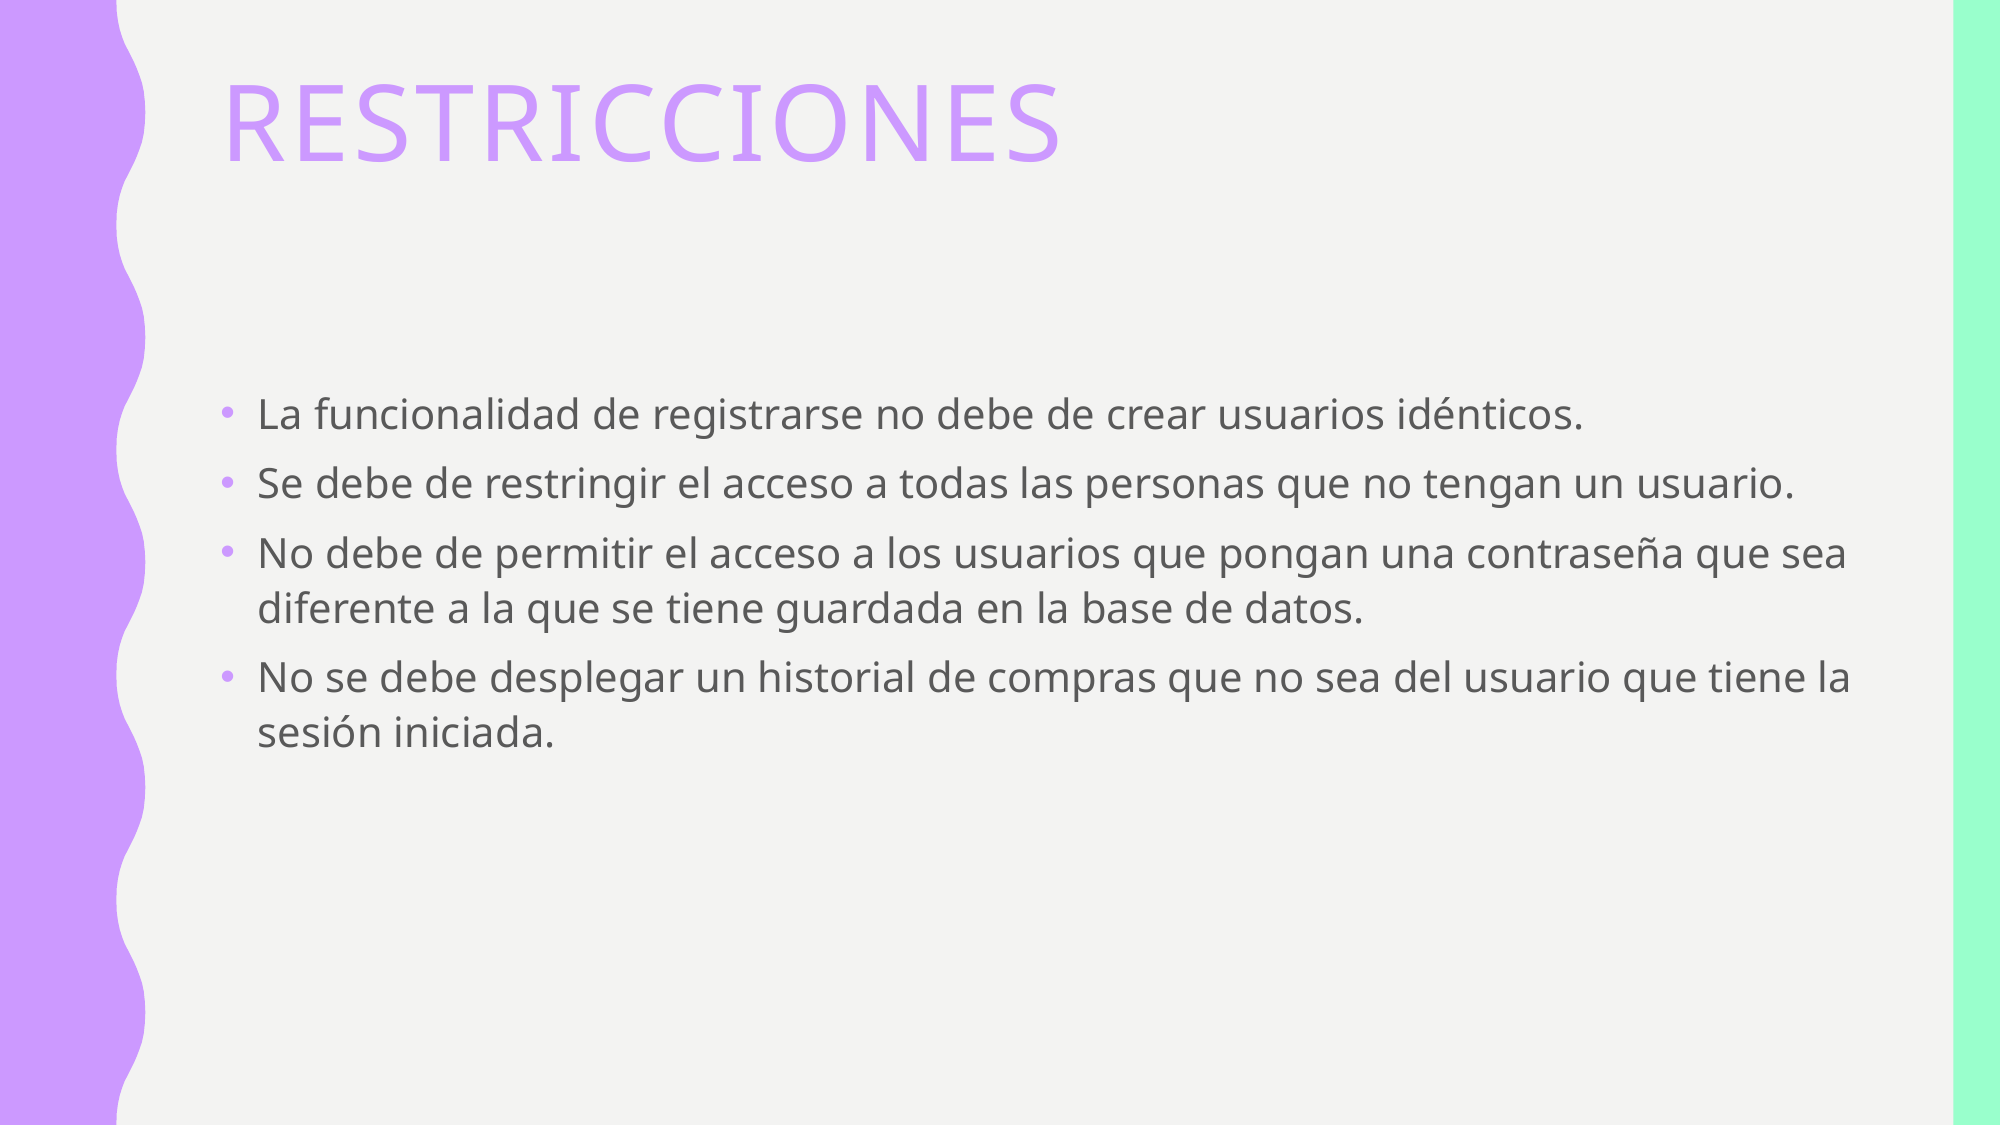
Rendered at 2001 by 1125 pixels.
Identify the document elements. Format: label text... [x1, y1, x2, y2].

list La funcionalidad de registrarse no debe de crear usuarios idénticos. Se debe de restringir el acceso a todas las personas que no tengan un usuario. No debe de permitir el acceso a los usuarios que pongan una contraseña que sea diferente a la que se tiene guardada en la base de datos. No se debe desplegar un historial de compras que no sea del usuario que tiene la sesión iniciada. [205, 375, 1875, 965]
title Restricciones [205, 62, 1875, 308]
